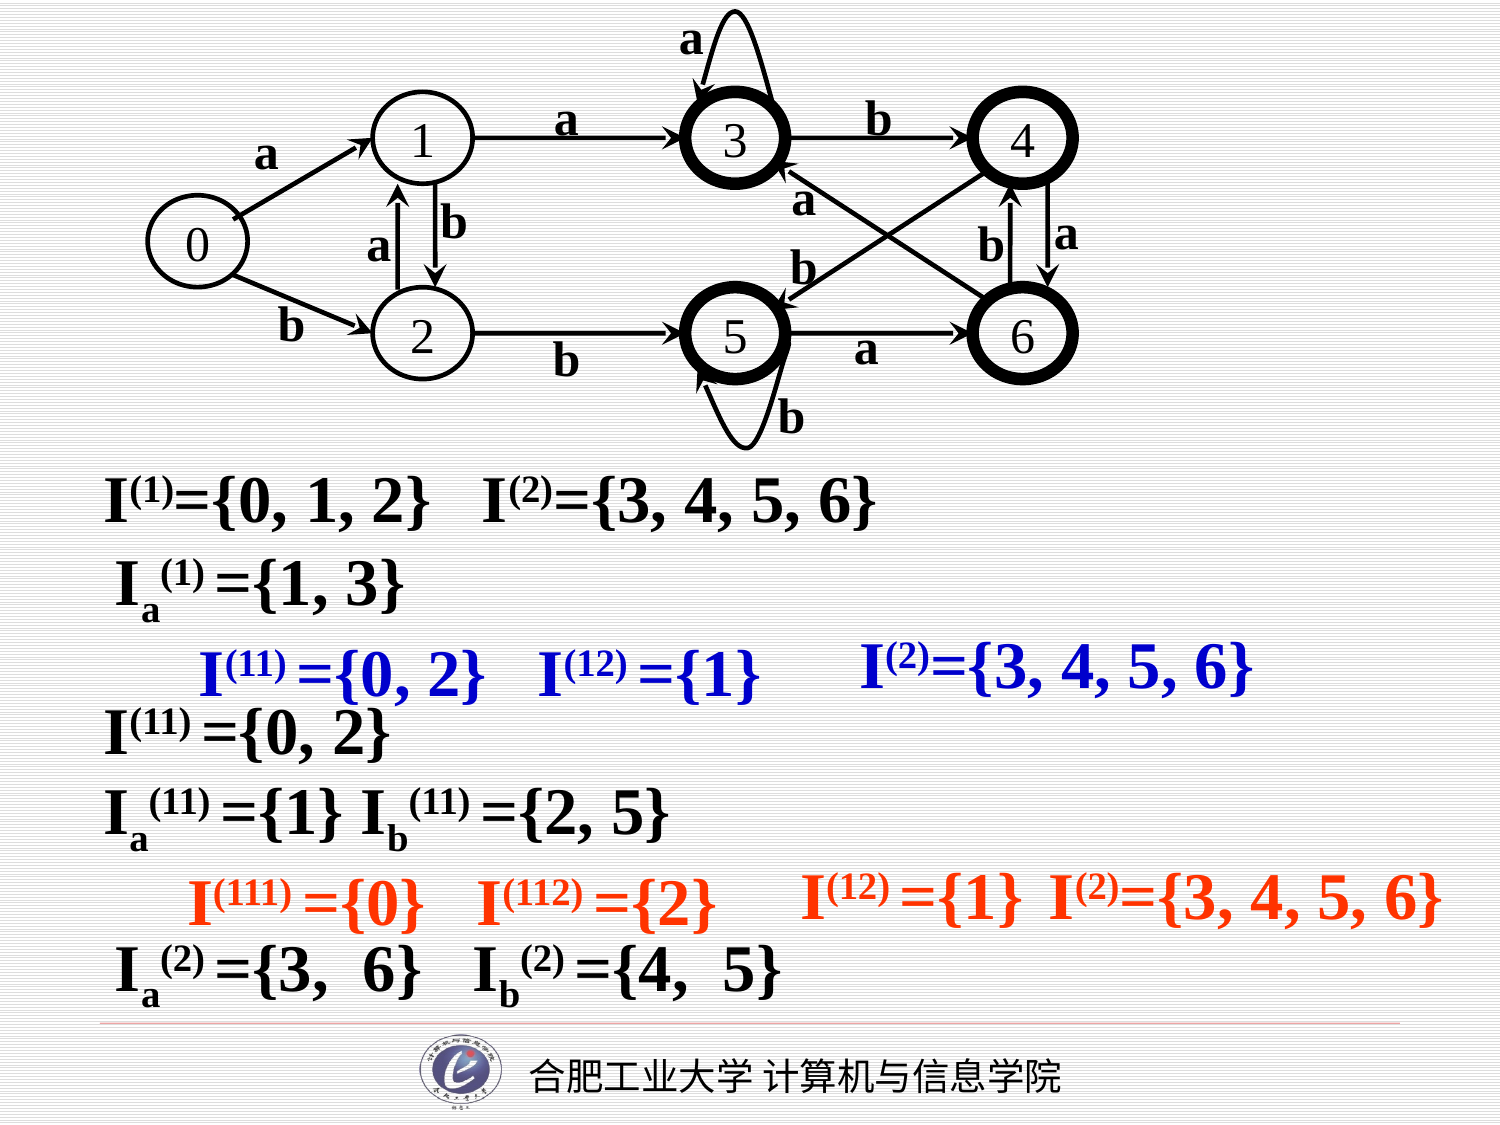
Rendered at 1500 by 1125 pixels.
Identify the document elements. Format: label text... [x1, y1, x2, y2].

text_box I(2)={3, 4, 5, 6} [844, 613, 1306, 680]
text_box Ia(1) ={1, 3} I(11) ={0, 2} I(12) ={1} [100, 531, 1390, 718]
slide_number [1116, 1023, 1442, 1102]
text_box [147, 0, 1111, 451]
text_box I(1)={0, 1, 2} I(2)={3, 4, 5, 6} [88, 448, 951, 544]
text_box Ia(2) ={3, 6} Ib(2) ={4, 5} [100, 916, 1045, 1023]
text_box I(12) ={1} I(2)={3, 4, 5, 6} [785, 845, 1471, 941]
text_box I(11) ={0, 2} Ia(11) ={1} Ib(11) ={2, 5} I(111) ={0} I(112) ={2} [88, 680, 1379, 947]
